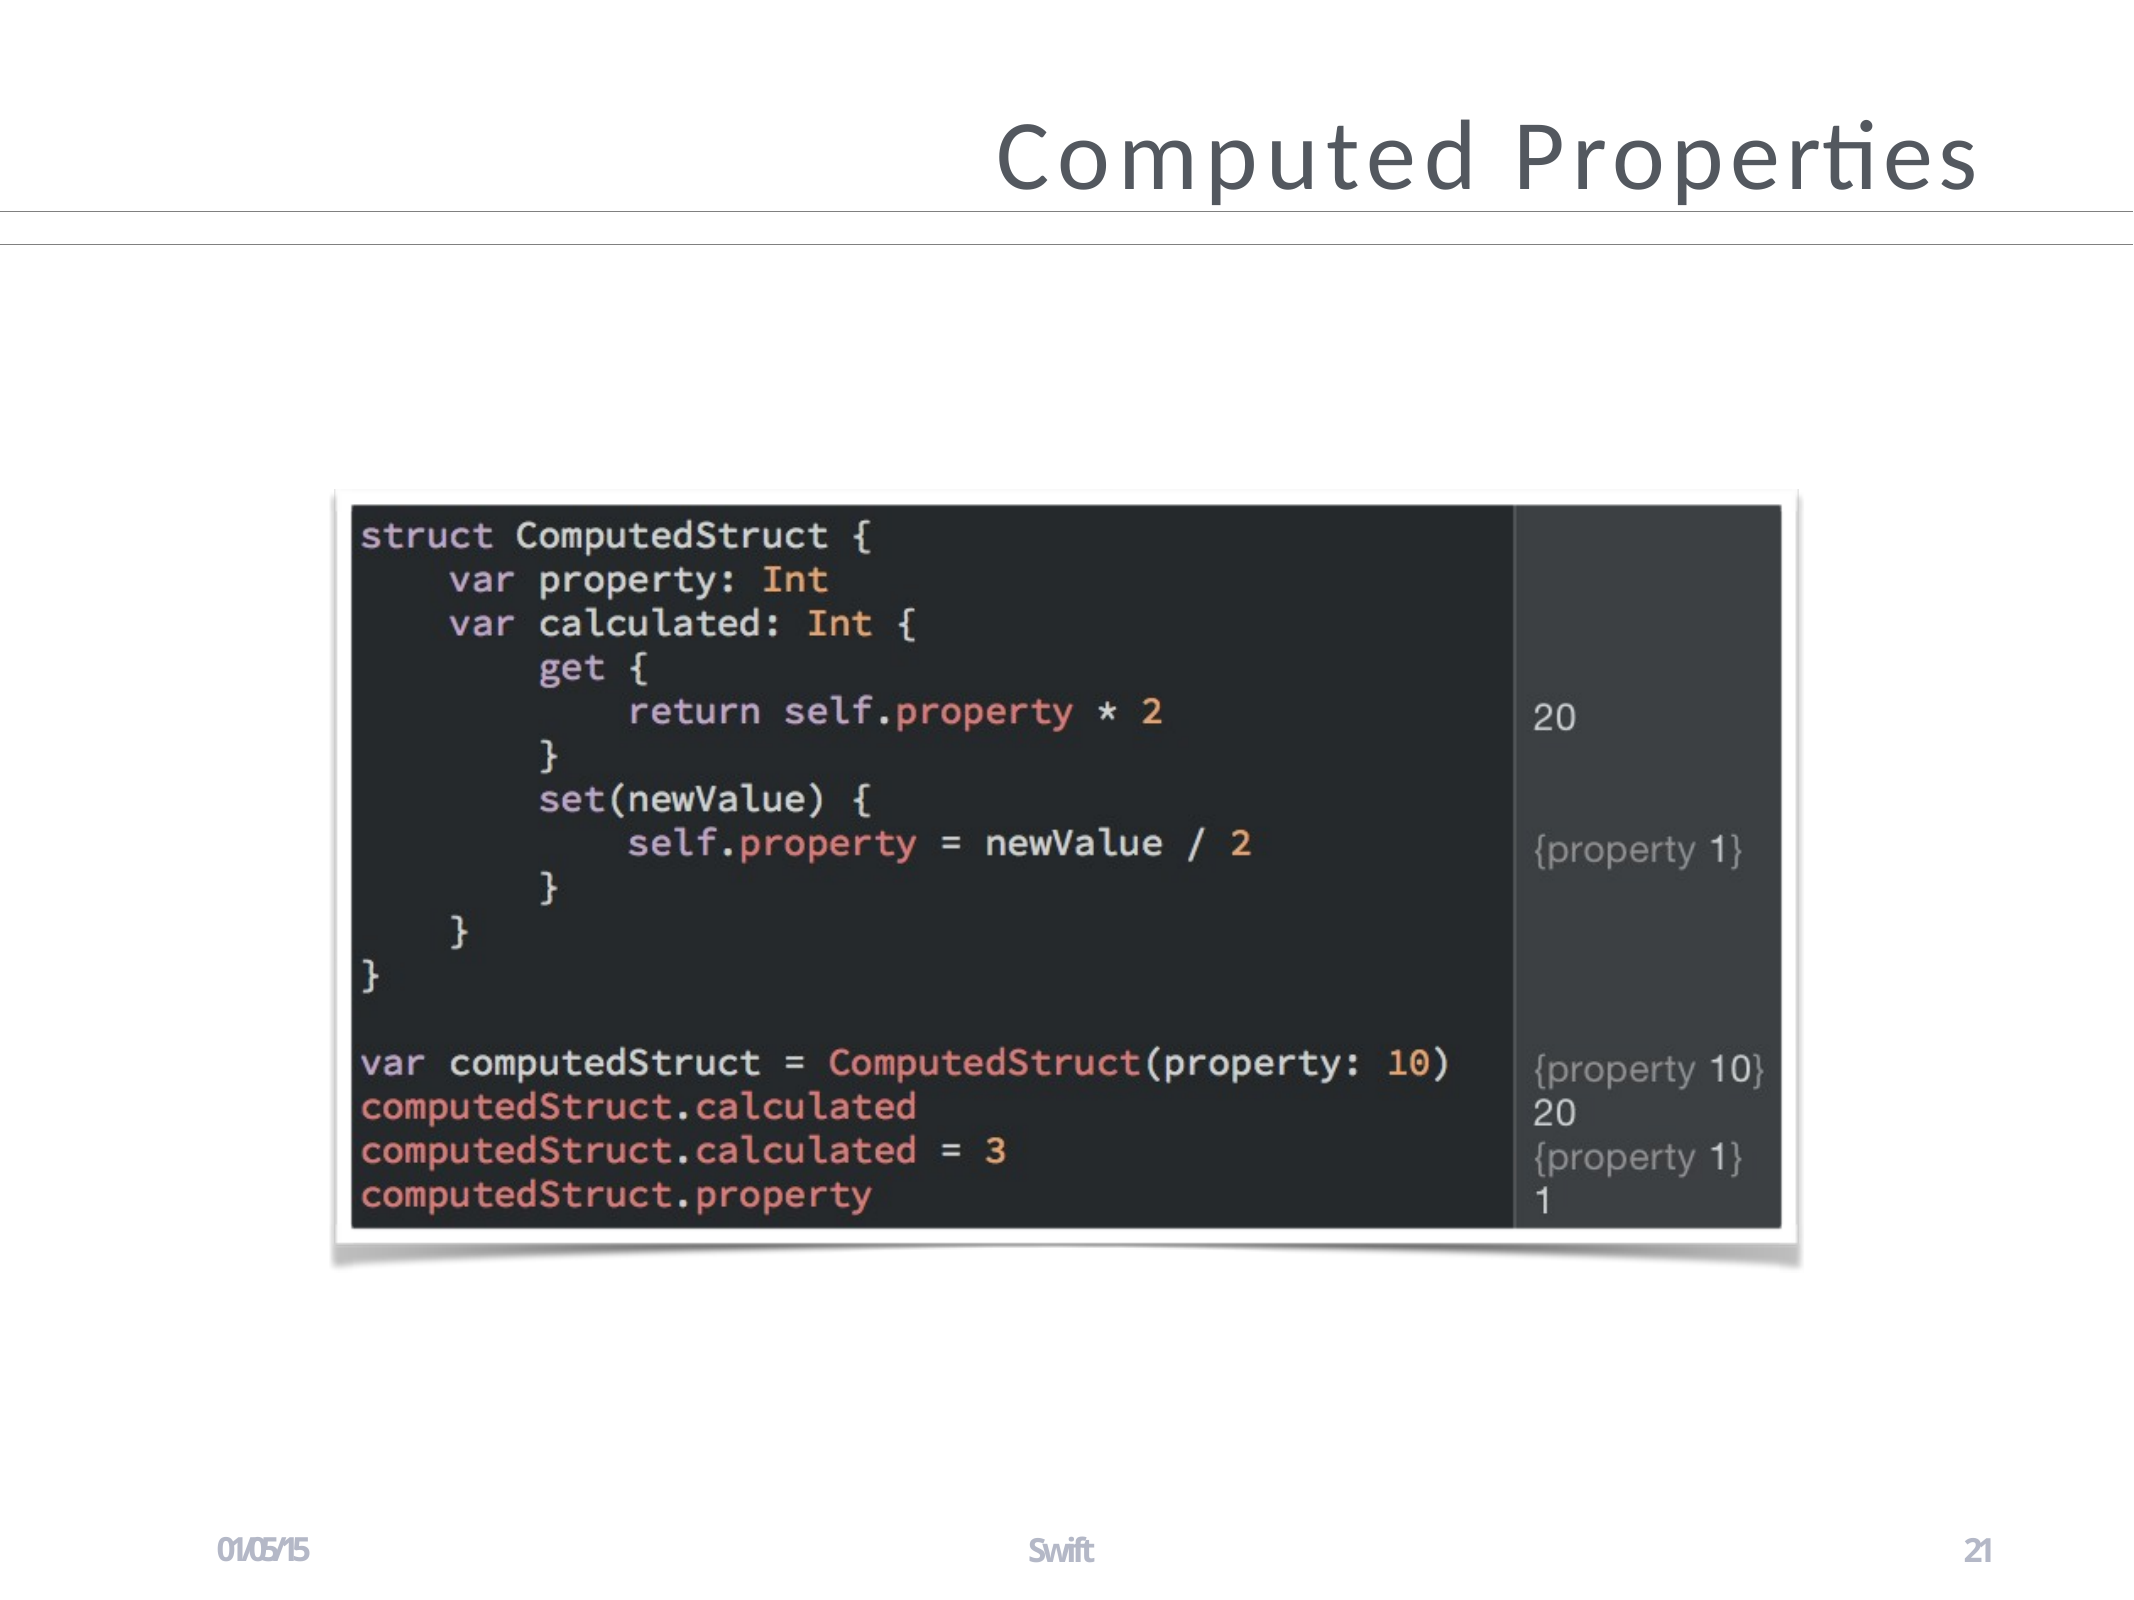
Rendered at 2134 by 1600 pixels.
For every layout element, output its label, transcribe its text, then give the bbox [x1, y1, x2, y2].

text_box [329, 489, 1805, 1273]
slide_number 21 [1959, 1528, 2004, 1600]
title Computed Properties [133, 89, 2000, 358]
footer Swift [1025, 1528, 1108, 1600]
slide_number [214, 1528, 355, 1600]
